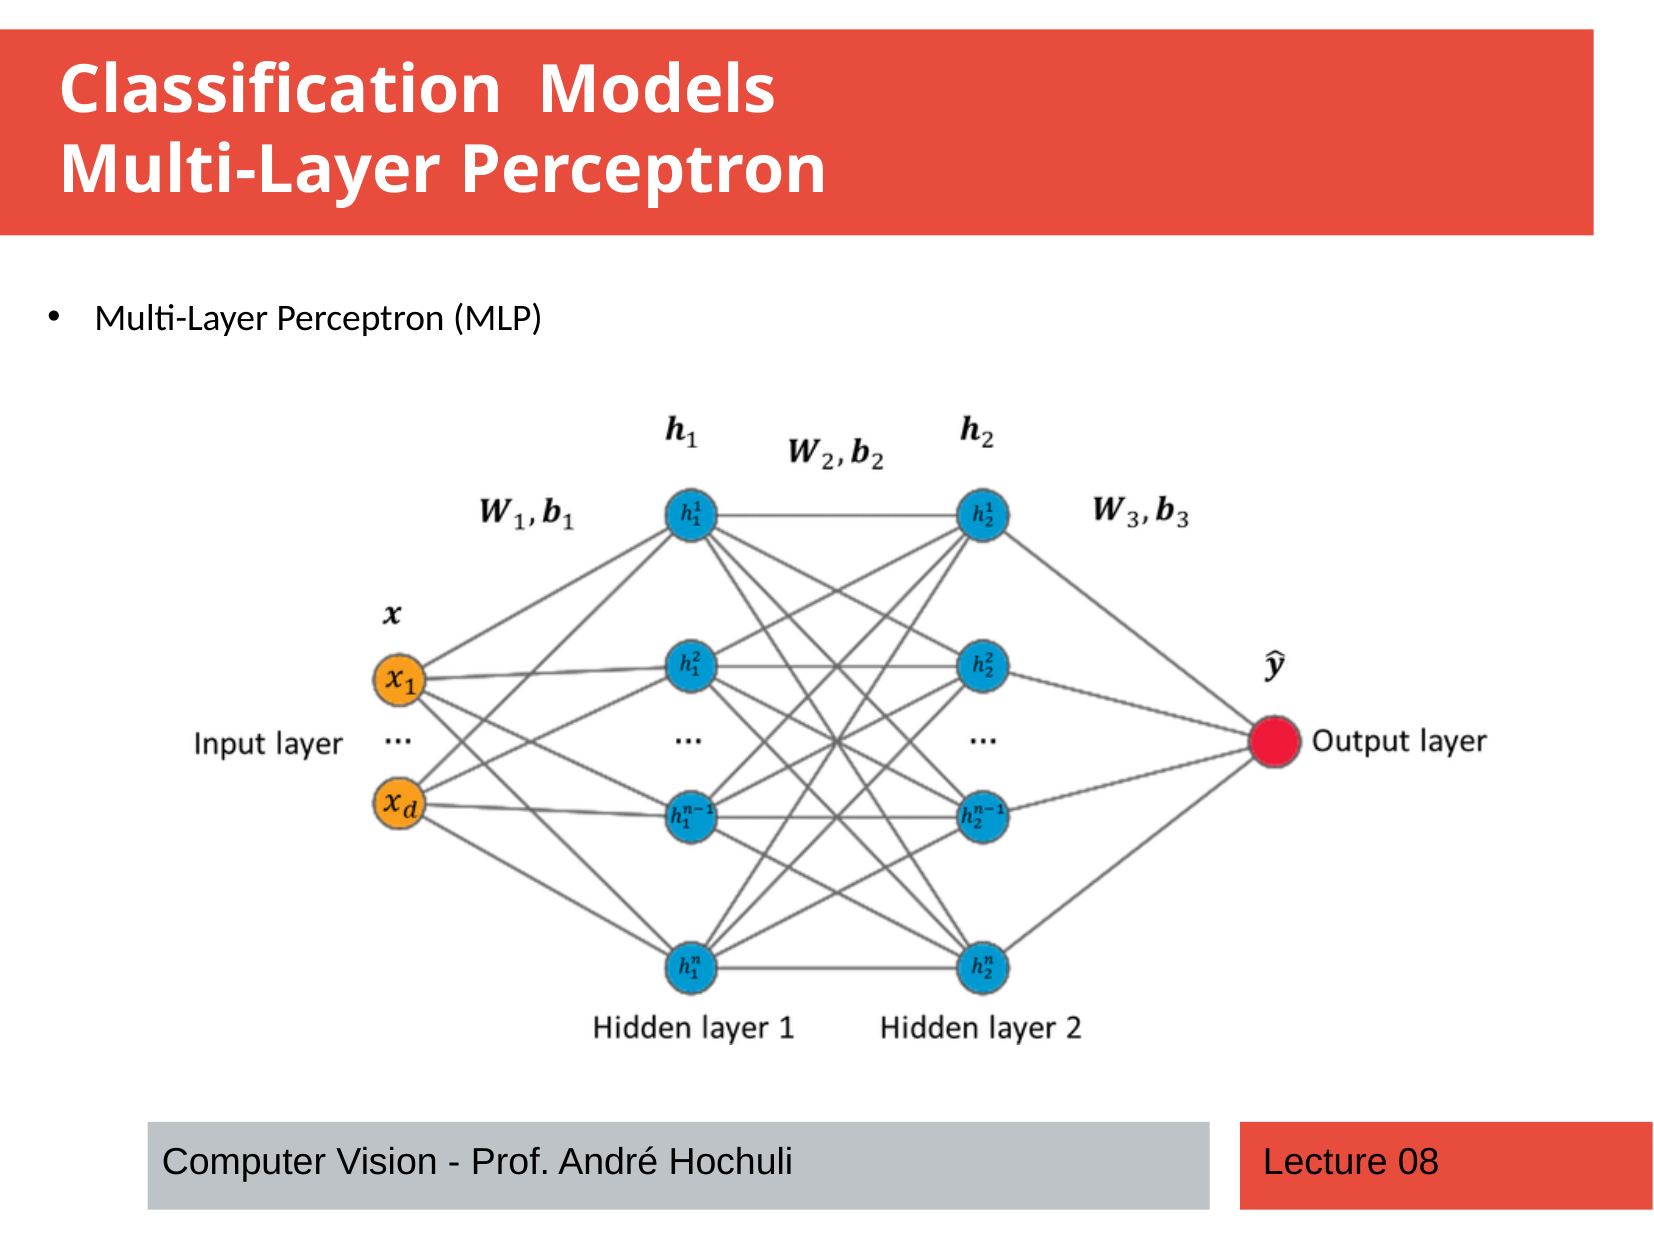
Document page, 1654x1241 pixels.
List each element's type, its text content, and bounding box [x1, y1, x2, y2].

text_box Computer Vision - Prof. André Hochuli [147, 1129, 1204, 1189]
text_box Lecture 08 [1248, 1129, 1623, 1189]
text_box Classification Models Multi-Layer Perceptron [58, 58, 1594, 206]
text_box Multi-Layer Perceptron (MLP) [32, 285, 1594, 391]
picture [173, 401, 1502, 1046]
